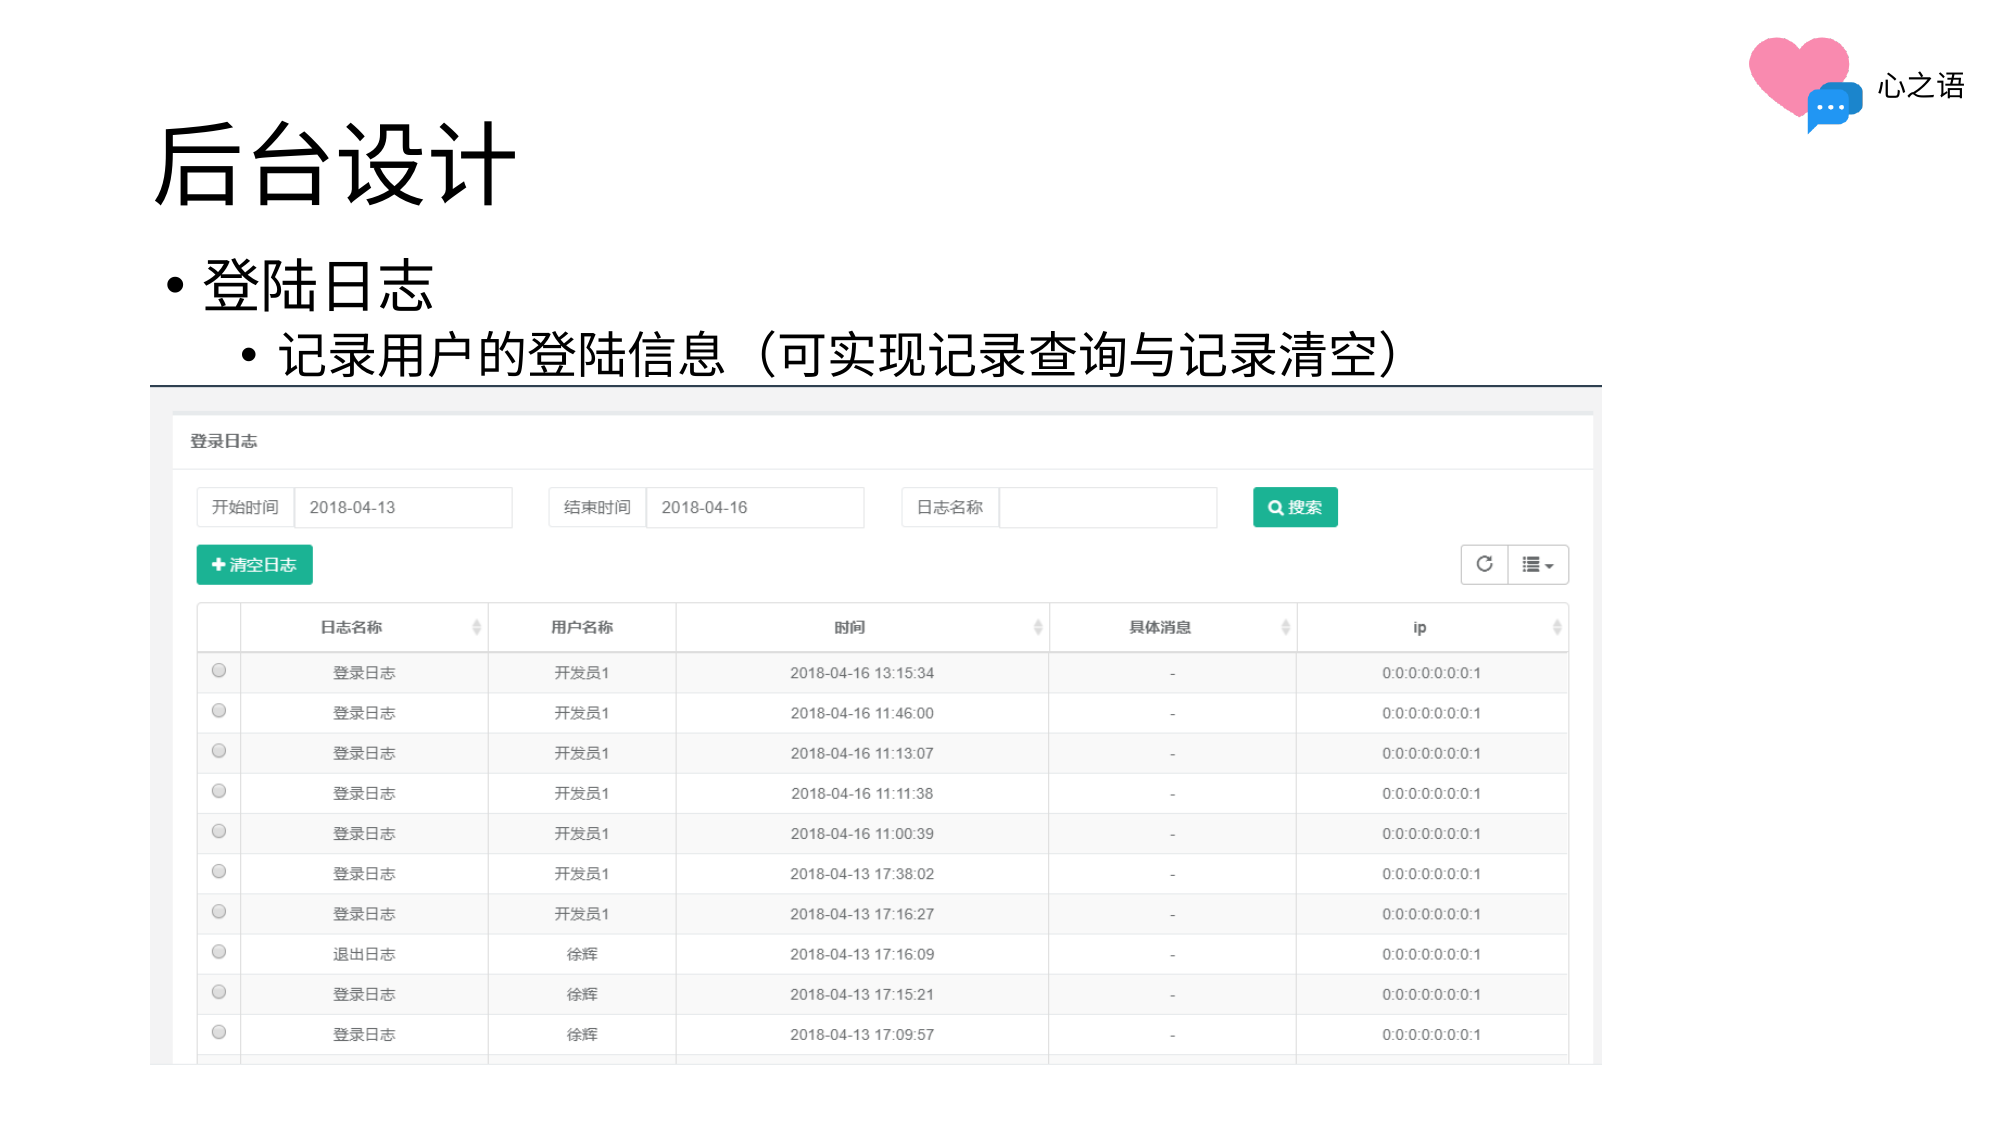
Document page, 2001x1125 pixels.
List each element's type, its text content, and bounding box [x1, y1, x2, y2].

picture [1733, 15, 1878, 156]
title 后台设计 [137, 59, 1863, 278]
list 登陆日志 记录用户的登陆信息（可实现记录查询与记录清空） [150, 249, 1522, 385]
picture [150, 385, 1602, 1078]
